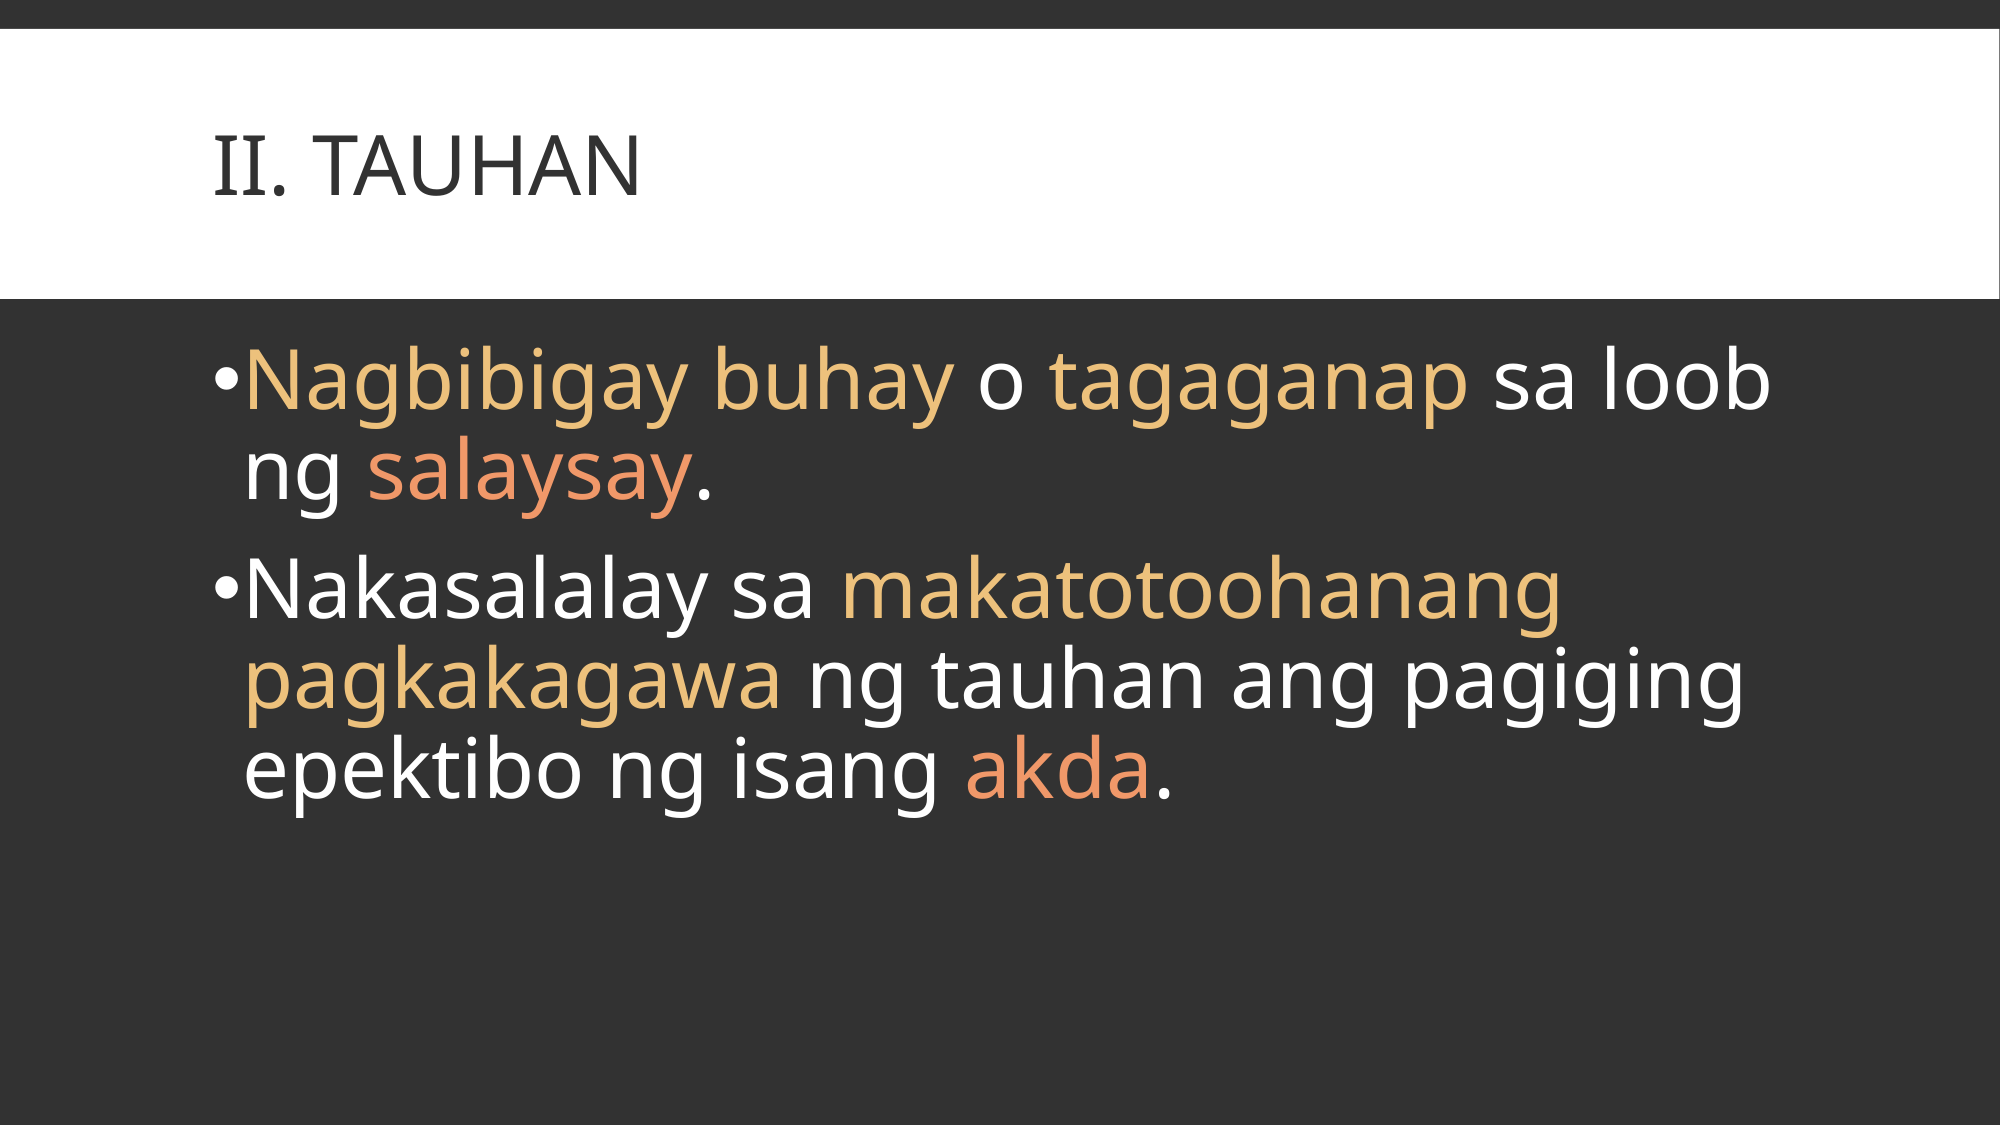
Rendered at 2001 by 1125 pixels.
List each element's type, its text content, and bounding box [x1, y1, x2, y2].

title II. TAUHAN [197, 46, 1803, 295]
list Nagbibigay buhay o tagaganap sa loob ng salaysay. Nakasalalay sa makatotoohanang pagkakagawa ng tauhan ang pagiging epektibo ng isang akda. [197, 329, 1803, 1020]
